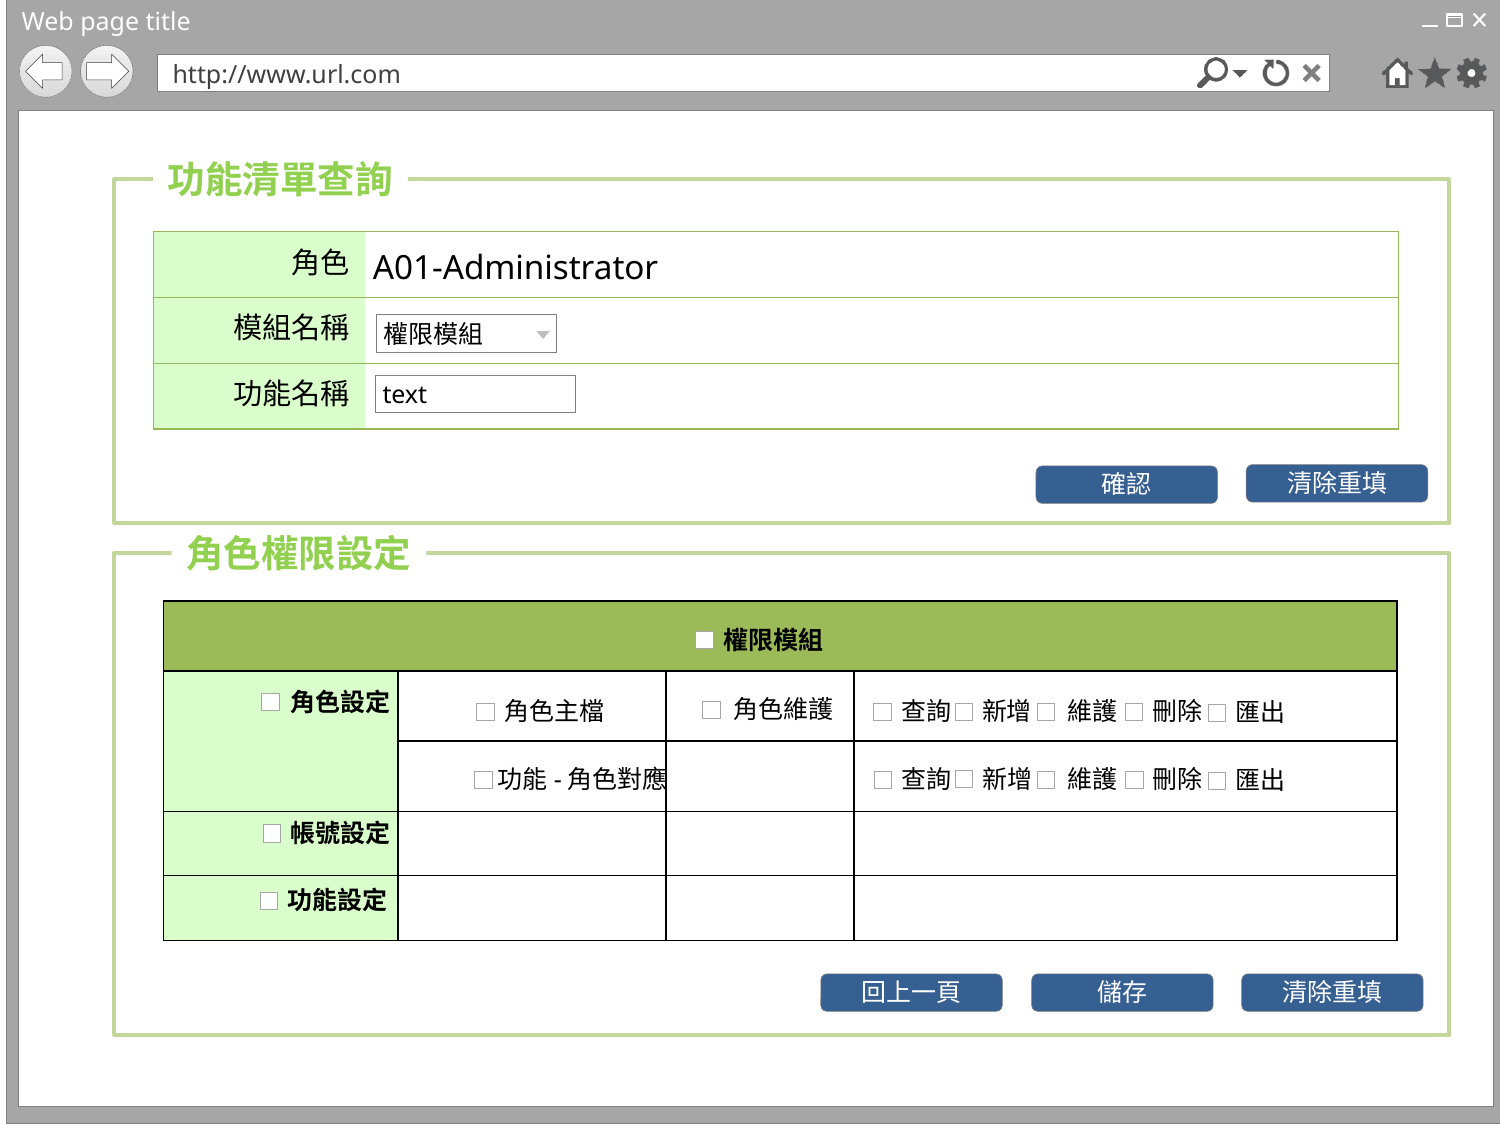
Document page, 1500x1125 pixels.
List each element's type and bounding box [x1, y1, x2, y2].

text_box [695, 620, 832, 660]
text_box [873, 759, 1294, 799]
text_box [376, 314, 557, 353]
text_box [261, 661, 400, 743]
text_box [474, 741, 672, 817]
text_box [262, 814, 400, 853]
text_box [702, 679, 845, 740]
text_box [873, 692, 1294, 732]
text_box [259, 881, 396, 920]
text_box [5, 0, 1500, 1124]
text_box [476, 692, 613, 731]
